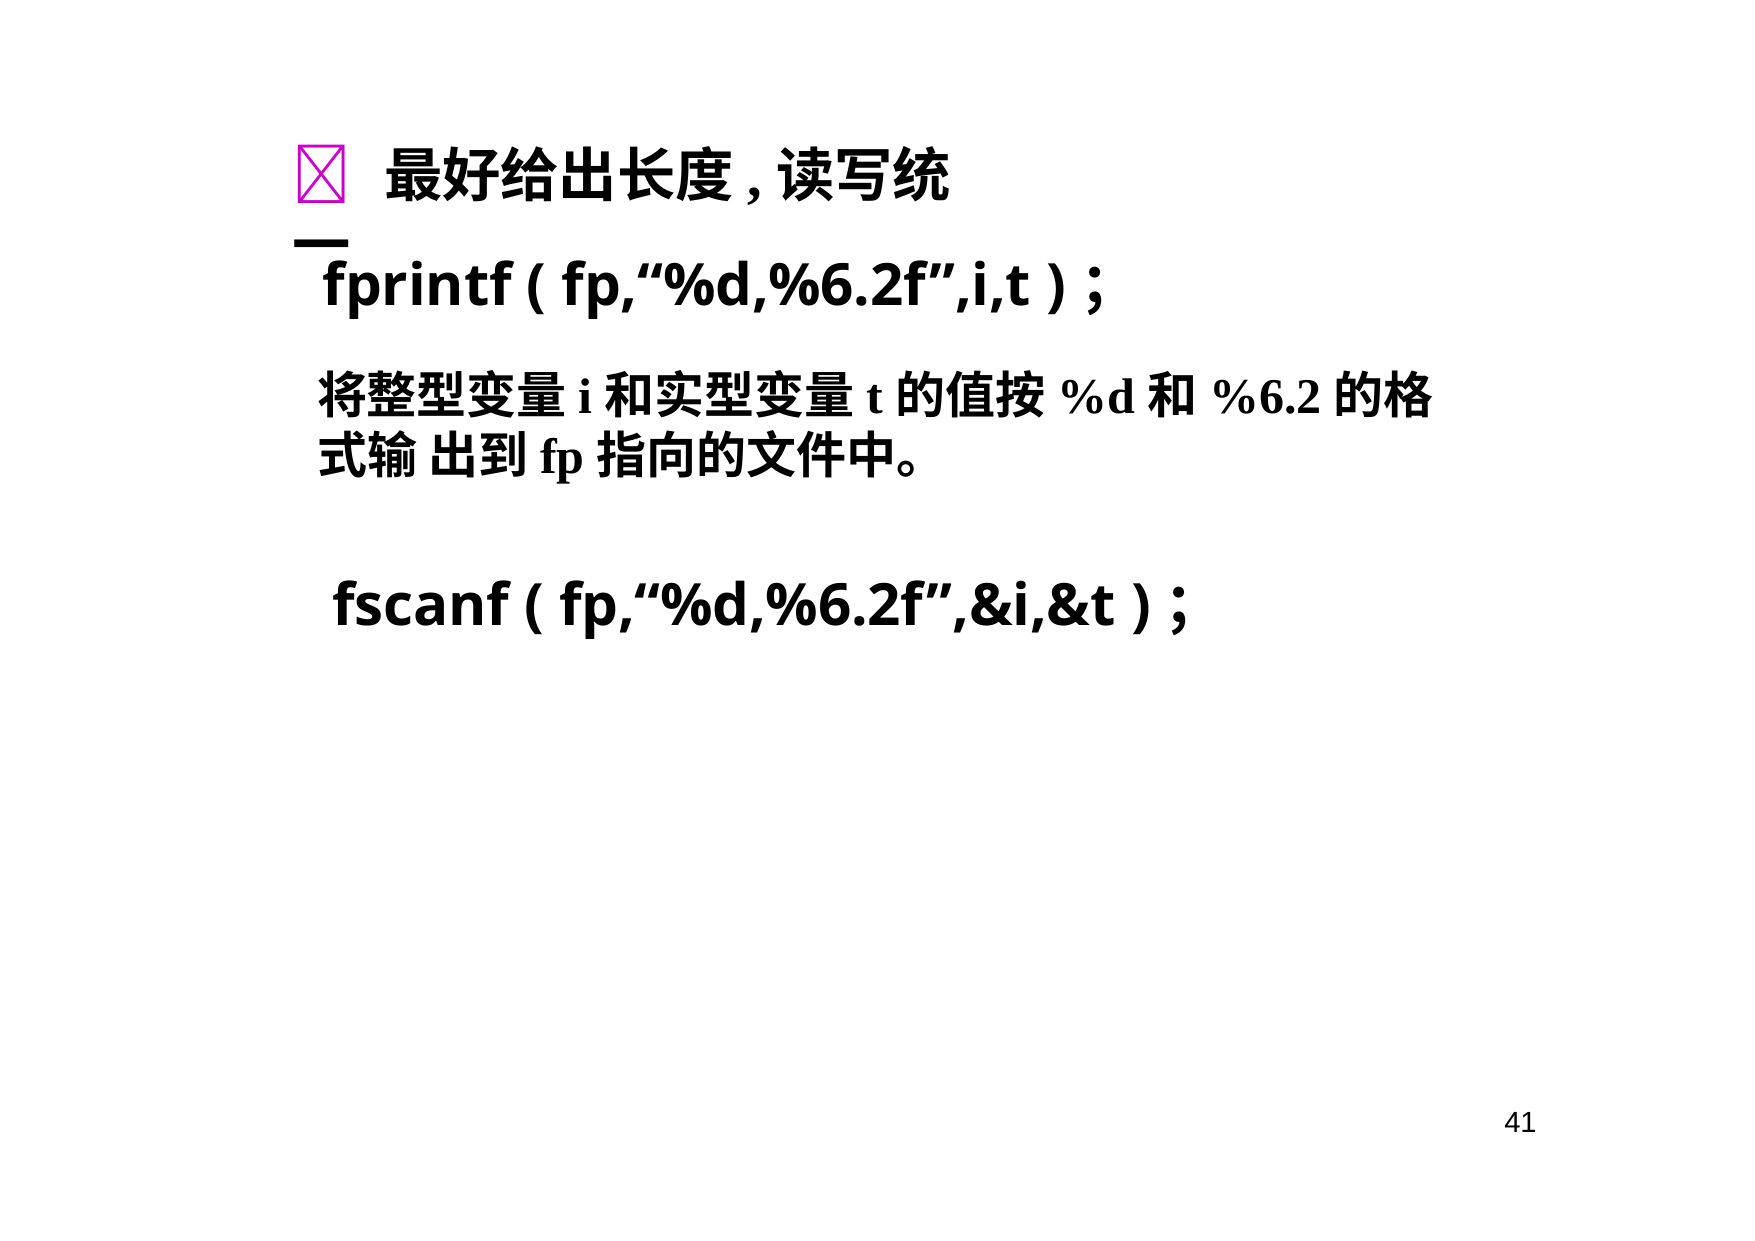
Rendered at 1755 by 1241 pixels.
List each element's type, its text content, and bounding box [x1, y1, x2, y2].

slide_number 41 [1500, 1104, 1541, 1241]
list fprintf ( fp,“%d,%6.2f”,i,t )； 将整型变量i和实型变量t的值按%d和%6.2的格式输 出到fp指向的文件中。 fscanf ( fp,“%d,%6.2f”,&i,&t )； [309, 245, 1445, 953]
title  最好给出长度,读写统一 [290, 136, 985, 346]
